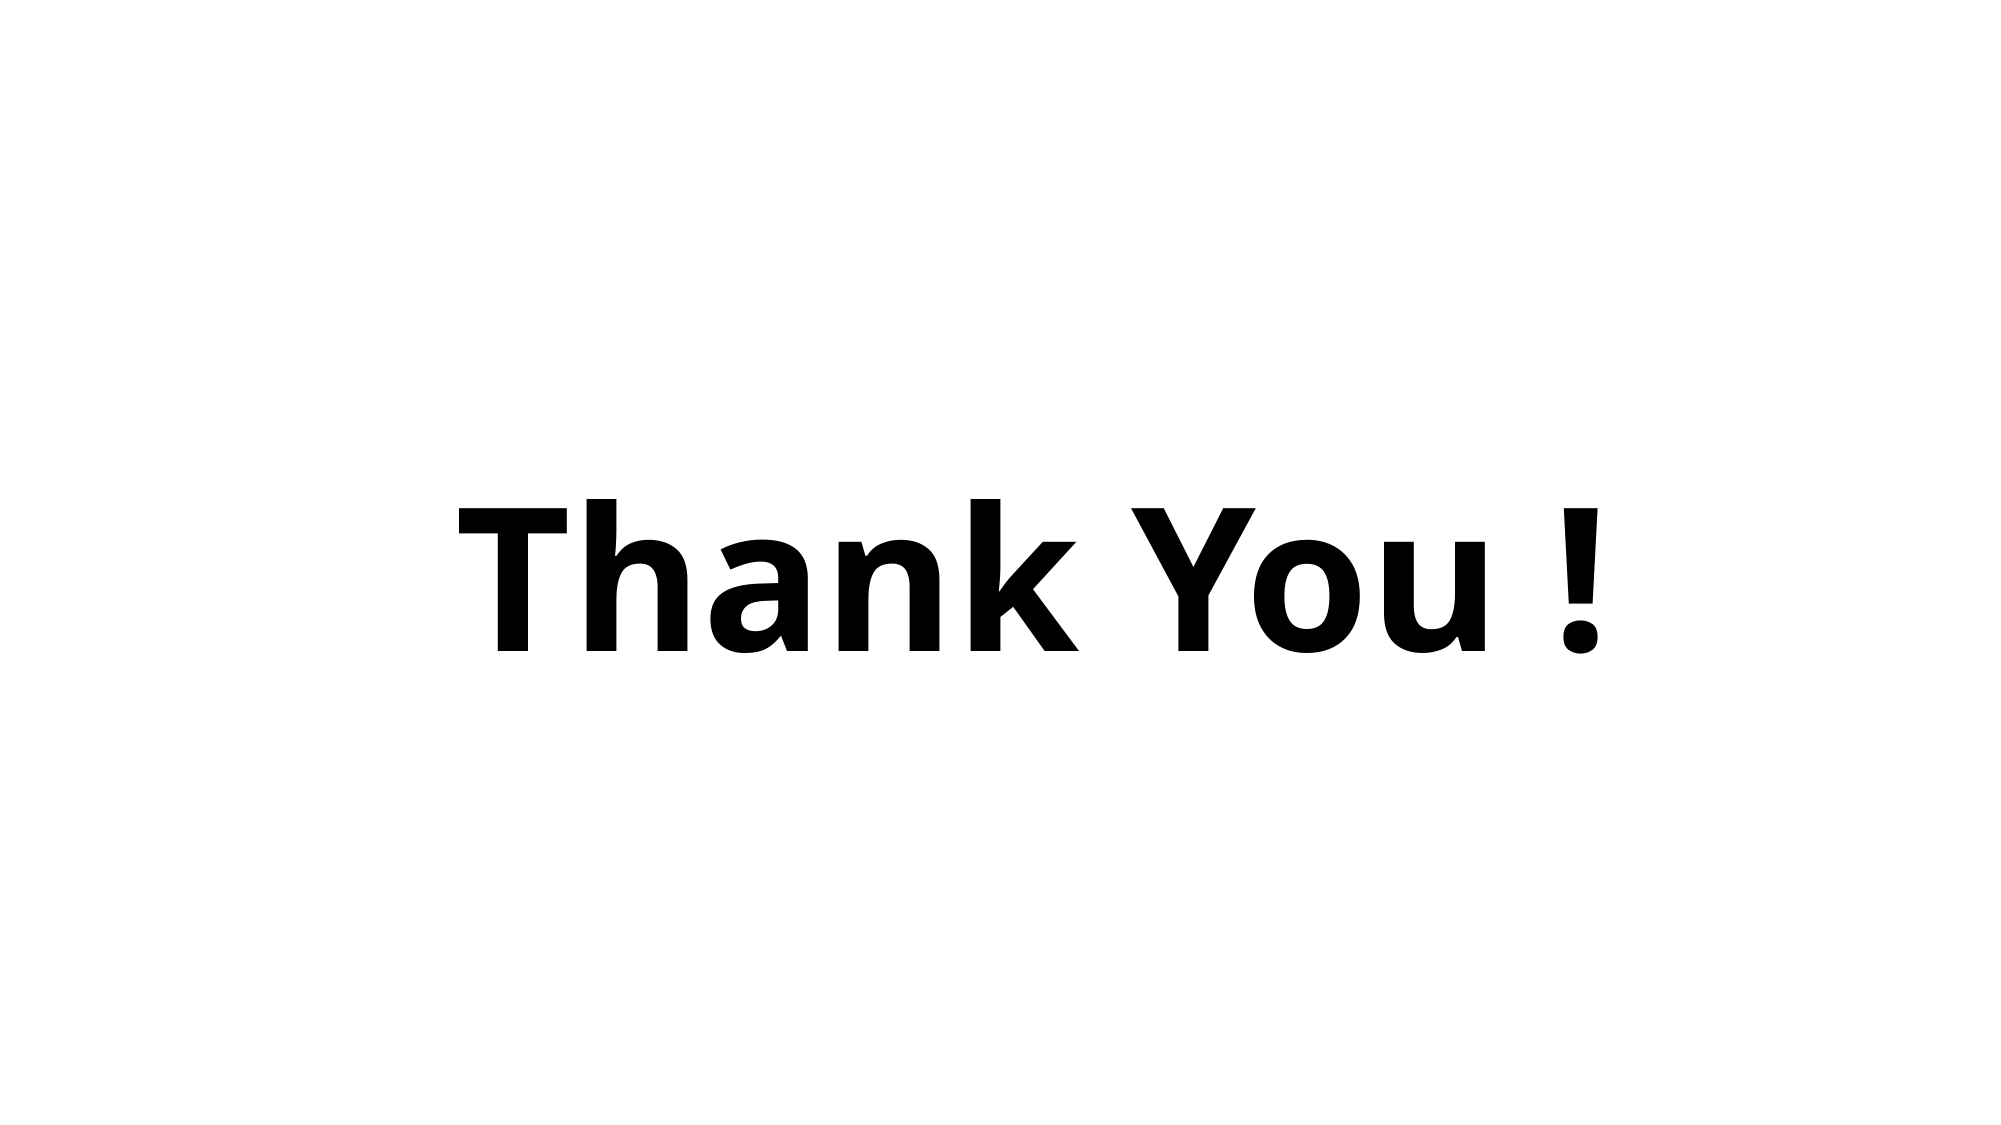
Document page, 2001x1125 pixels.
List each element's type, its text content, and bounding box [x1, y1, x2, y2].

text_box Thank You ! [414, 444, 1653, 699]
